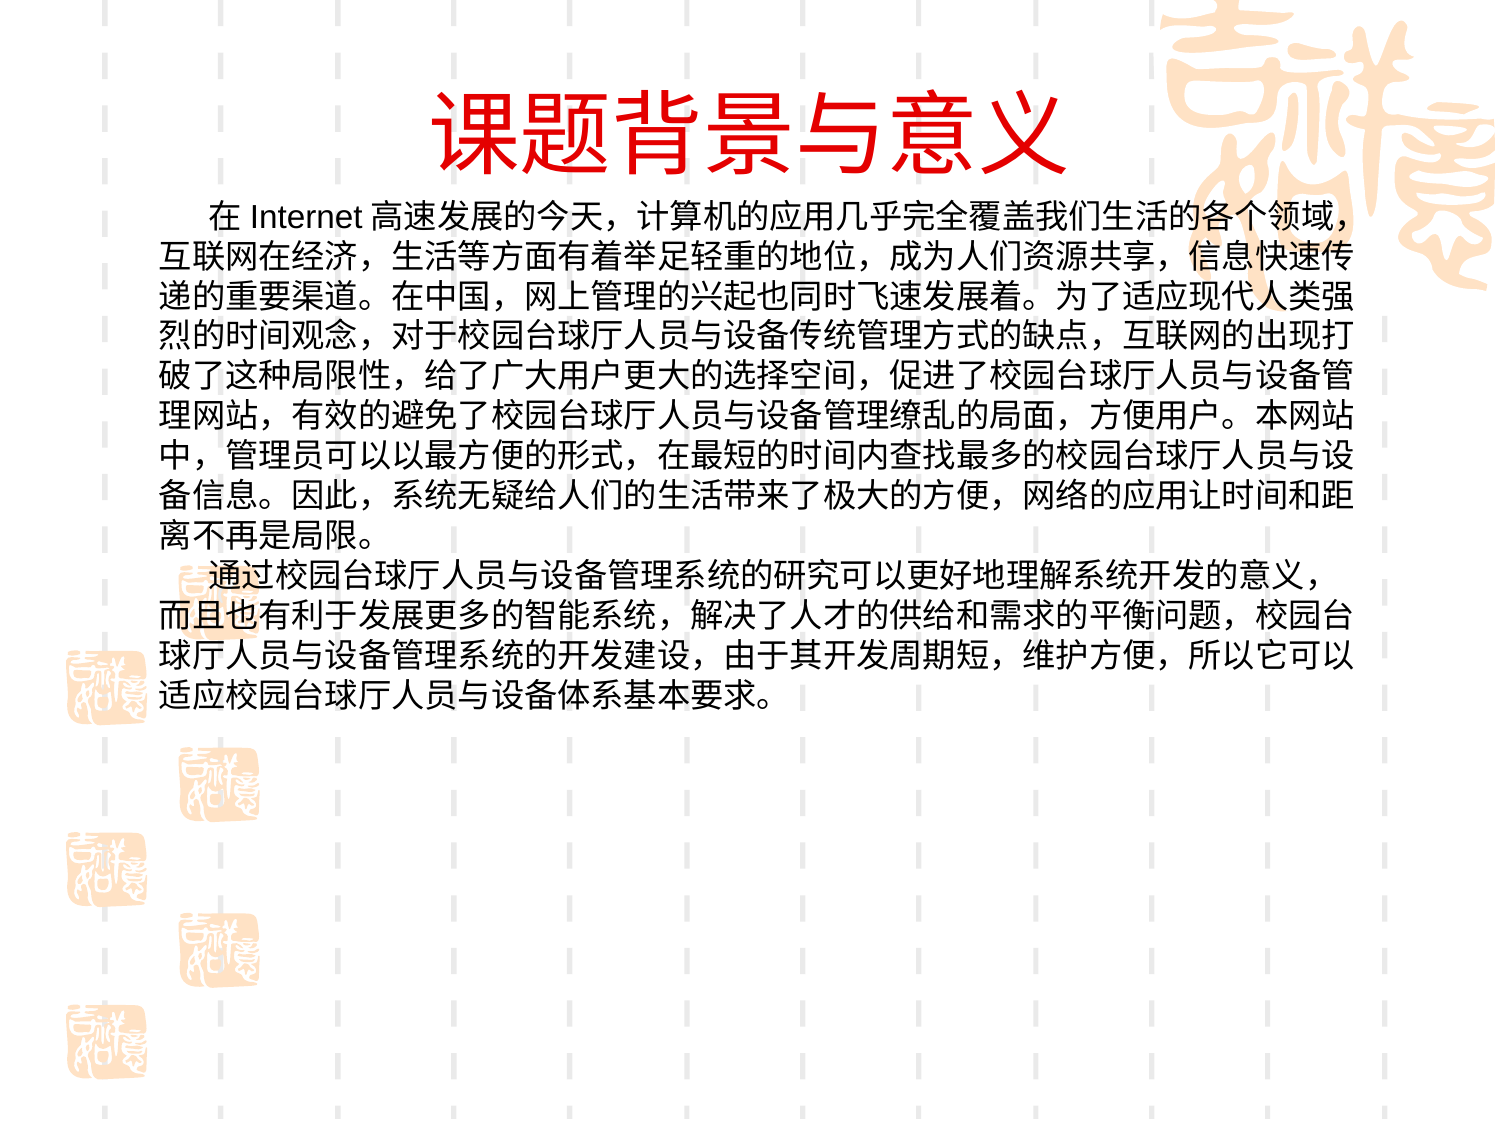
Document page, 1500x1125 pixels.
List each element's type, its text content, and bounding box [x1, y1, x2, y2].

text_box 在Internet高速发展的今天，计算机的应用几乎完全覆盖我们生活的各个领域，互联网在经济，生活等方面有着举足轻重的地位，成为人们资源共享，信息快速传递的重要渠道。在中国，网上管理的兴起也同时飞速发展着。为了适应现代人类强烈的时间观念，对于校园台球厅人员与设备传统管理方式的缺点，互联网的出现打破了这种局限性，给了广大用户更大的选择空间，促进了校园台球厅人员与设备管理网站，有效的避免了校园台球厅人员与设备管理缭乱的局面，方便用户。本网站中，管理员可以以最方便的形式，在最短的时间内查找最多的校园台球厅人员与设备信息。因此，系统无疑给人们的生活带来了极大的方便，网络的应用让时间和距离不再是局限。 通过校园台球厅人员与设备管理系统的研究可以更好地理解系统开发的意义，而且也有利于发展更多的智能系统，解决了人才的供给和需求的平衡问题，校园台球厅人员与设备管理系统的开发建设，由于其开发周期短，维护方便，所以它可以适应校园台球厅人员与设备体系基本要求。 [144, 187, 1385, 722]
title 课题背景与意义 [48, 37, 1451, 226]
